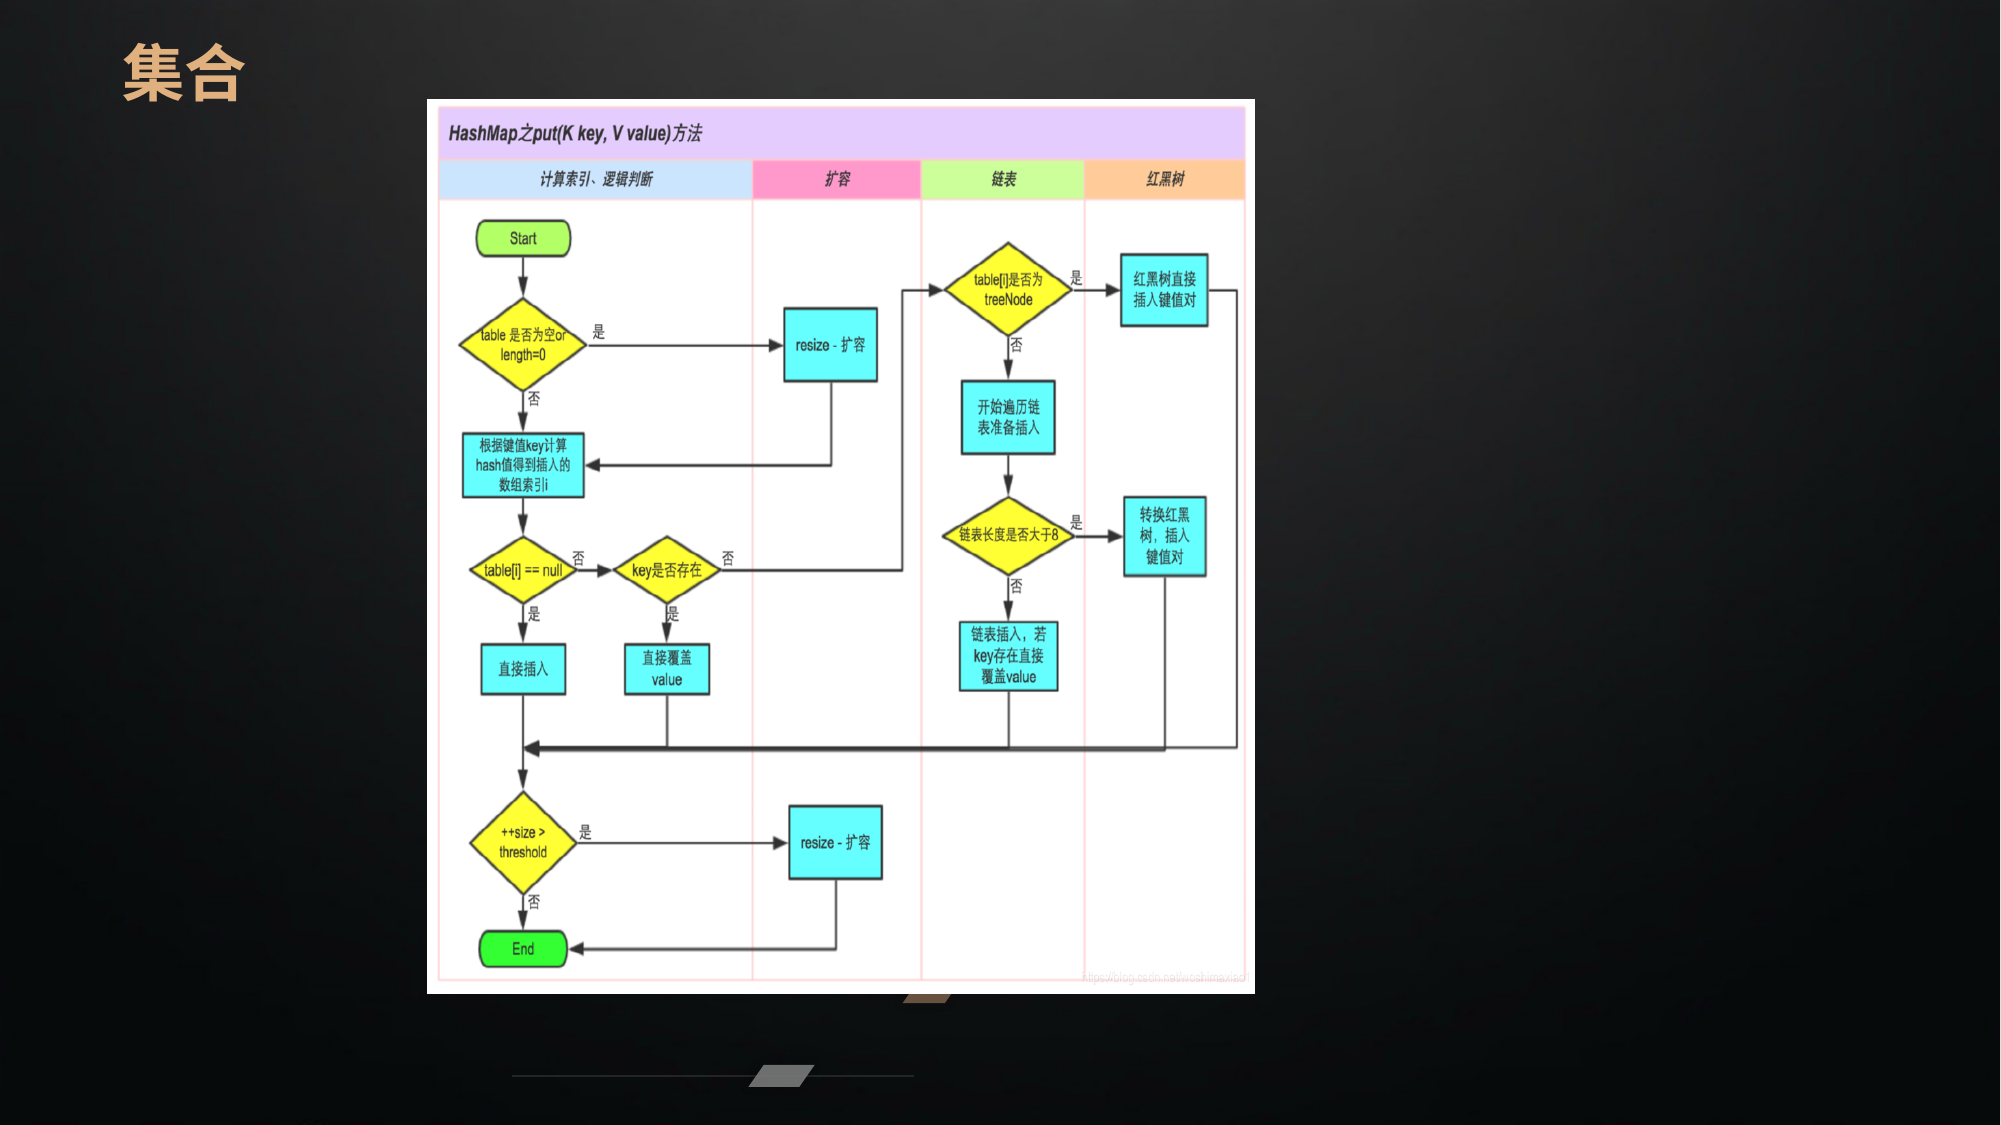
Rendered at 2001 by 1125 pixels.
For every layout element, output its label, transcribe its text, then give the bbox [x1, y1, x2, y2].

picture [0, 0, 2001, 1125]
text_box 集合 [107, 26, 1234, 117]
